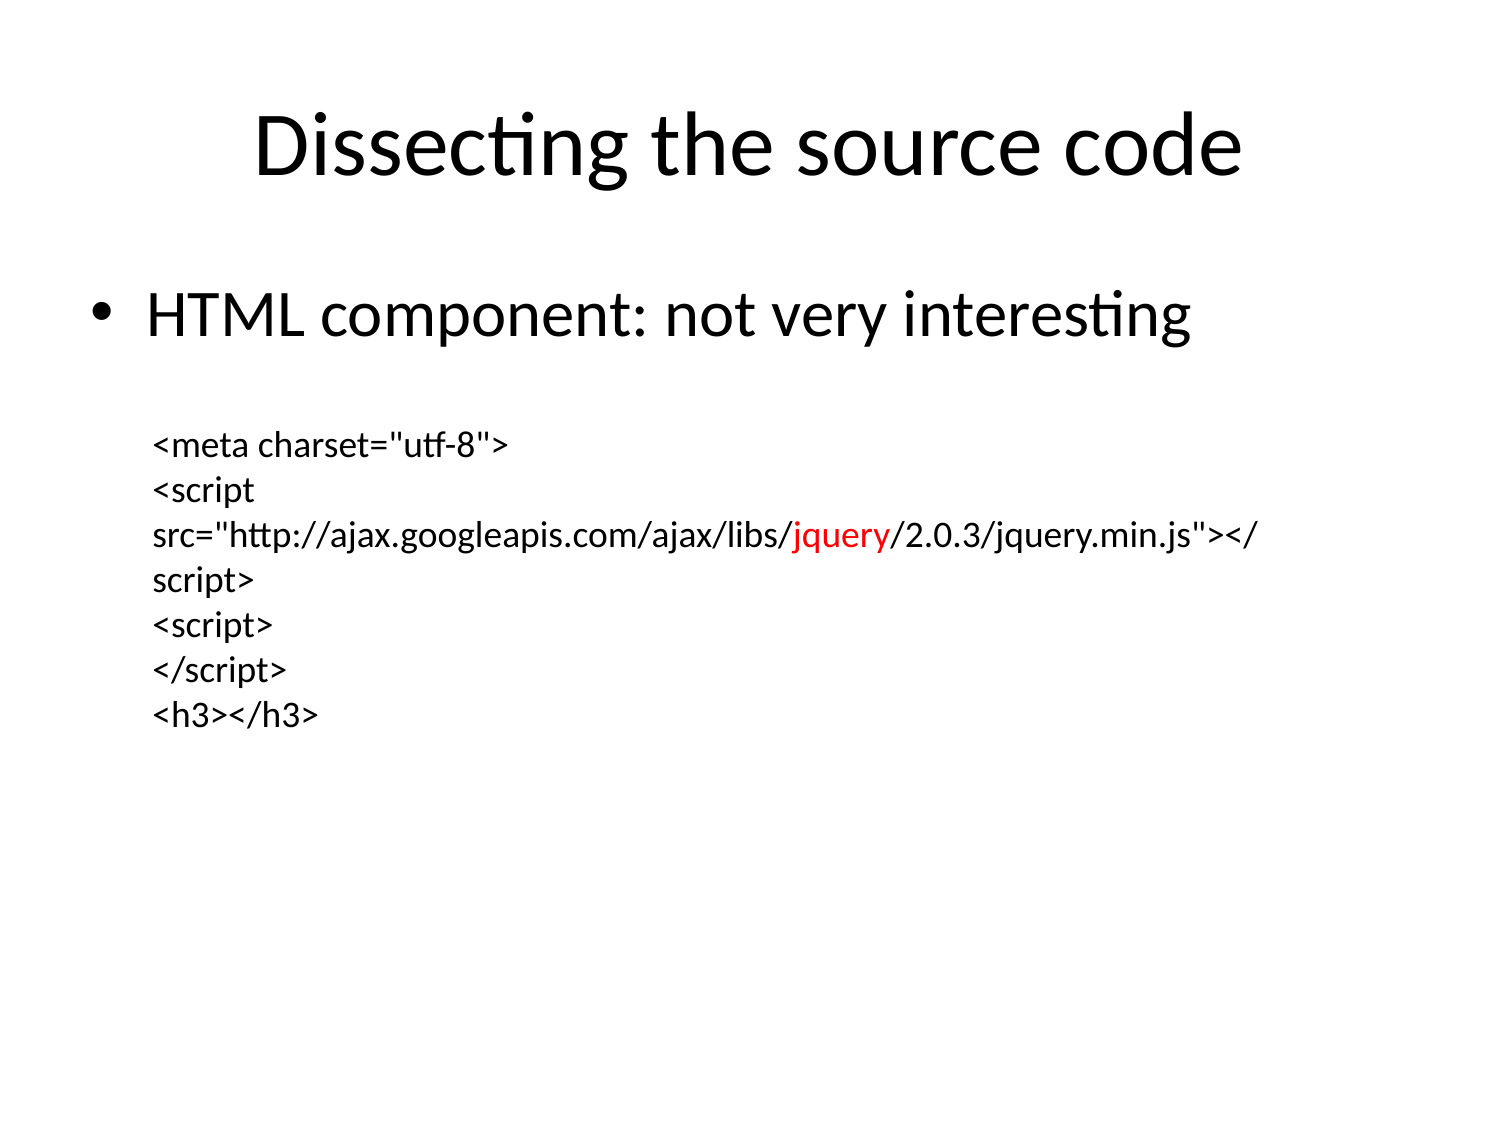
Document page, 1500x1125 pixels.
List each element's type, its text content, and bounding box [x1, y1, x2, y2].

list HTML component: not very interesting [75, 262, 1425, 1005]
title Dissecting the source code [75, 45, 1425, 233]
text_box <meta charset="utf-8"> <script src="http://ajax.googleapis.com/ajax/libs/jquery/2.0.3/jquery.min.js"></script> <script> </script> <h3></h3> [137, 412, 1375, 743]
